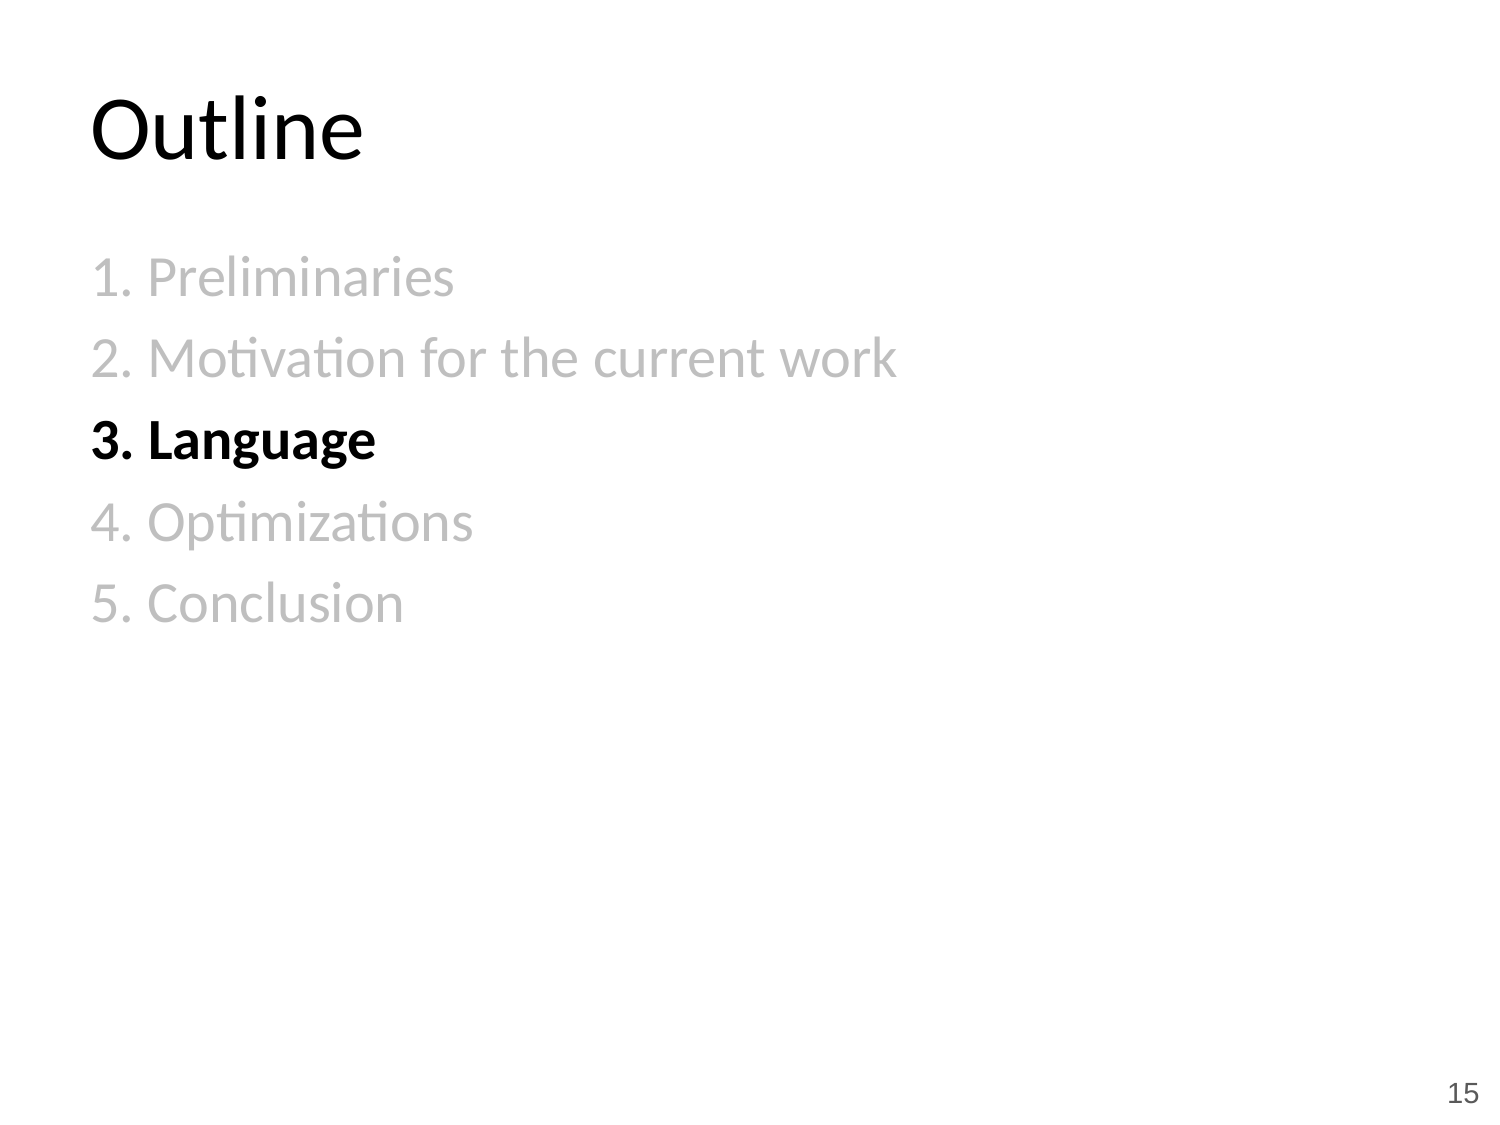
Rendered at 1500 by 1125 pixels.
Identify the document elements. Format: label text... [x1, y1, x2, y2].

text_box 1. Preliminaries 2. Motivation for the current work 3. Language 4. Optimizations 5. Conclusion [74, 223, 1425, 1035]
title Outline [75, 48, 1425, 199]
